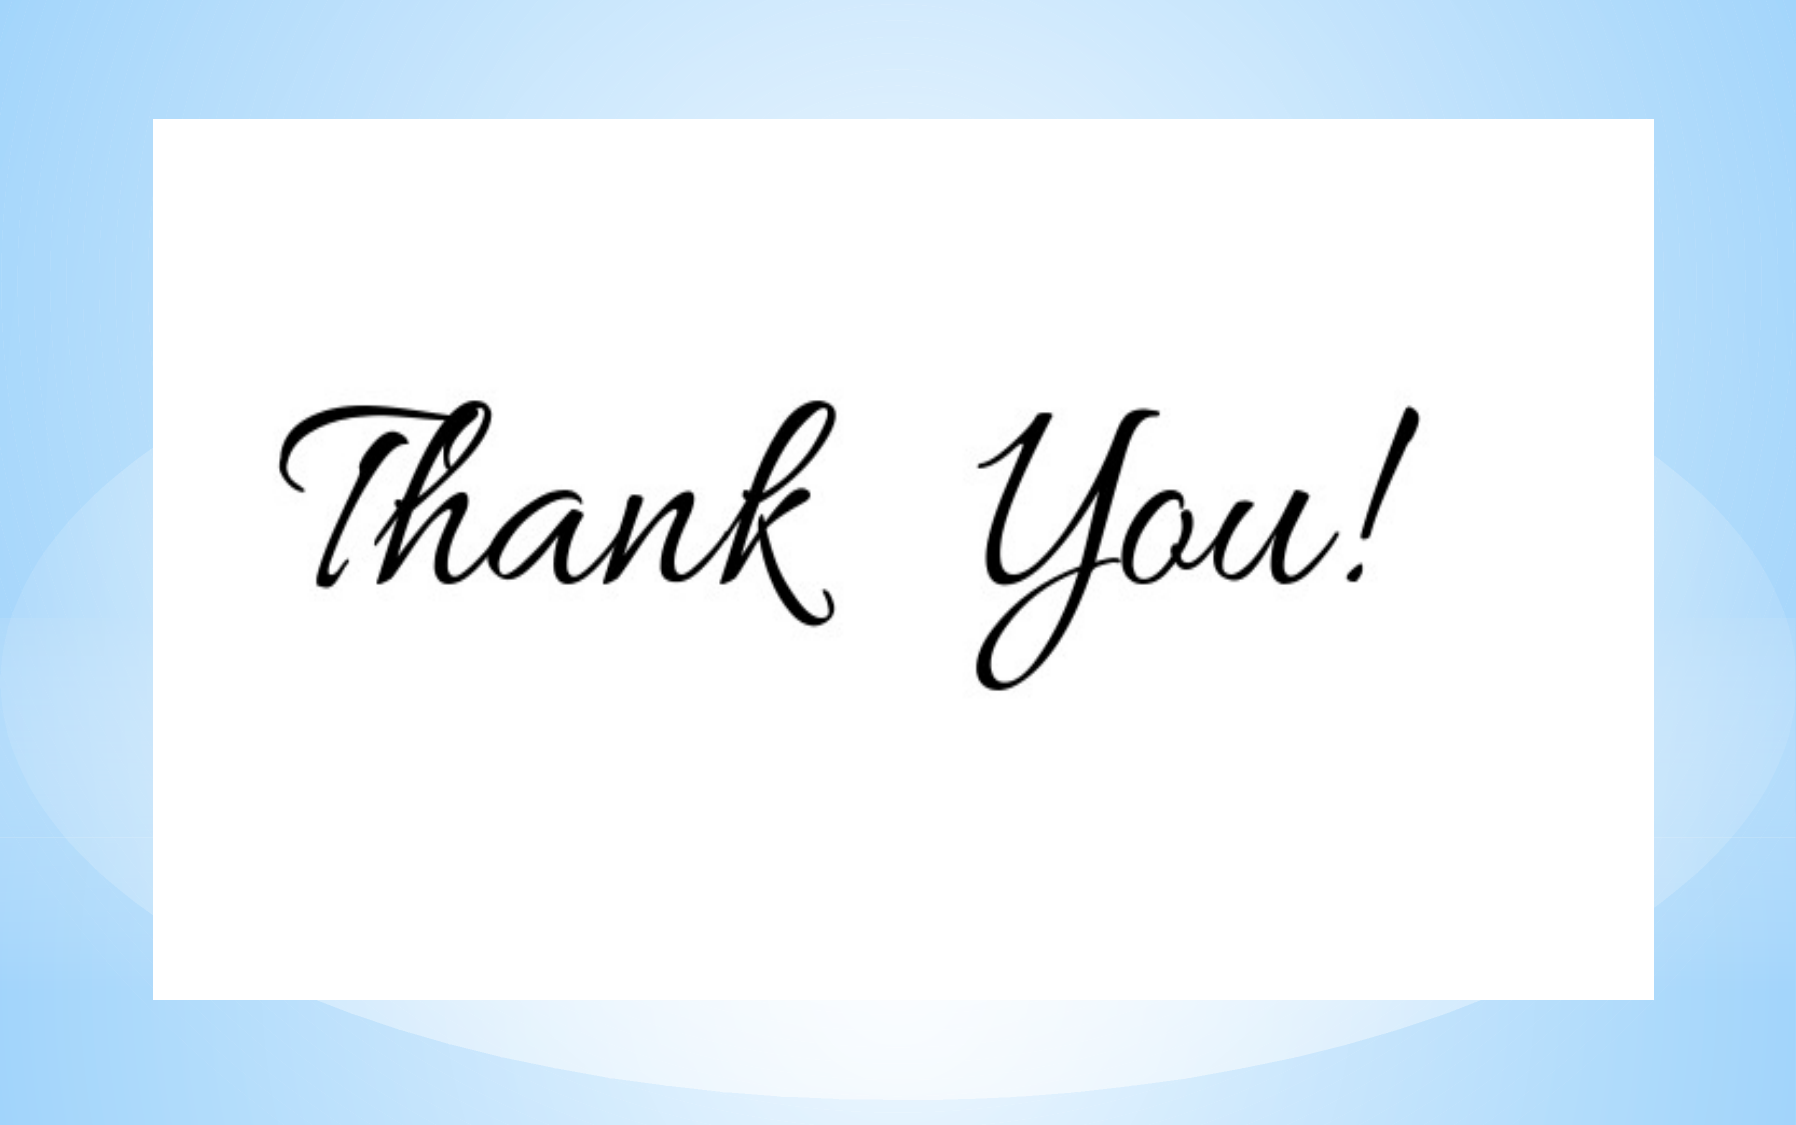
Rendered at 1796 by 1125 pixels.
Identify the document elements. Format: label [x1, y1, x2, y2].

list [153, 119, 1654, 1000]
